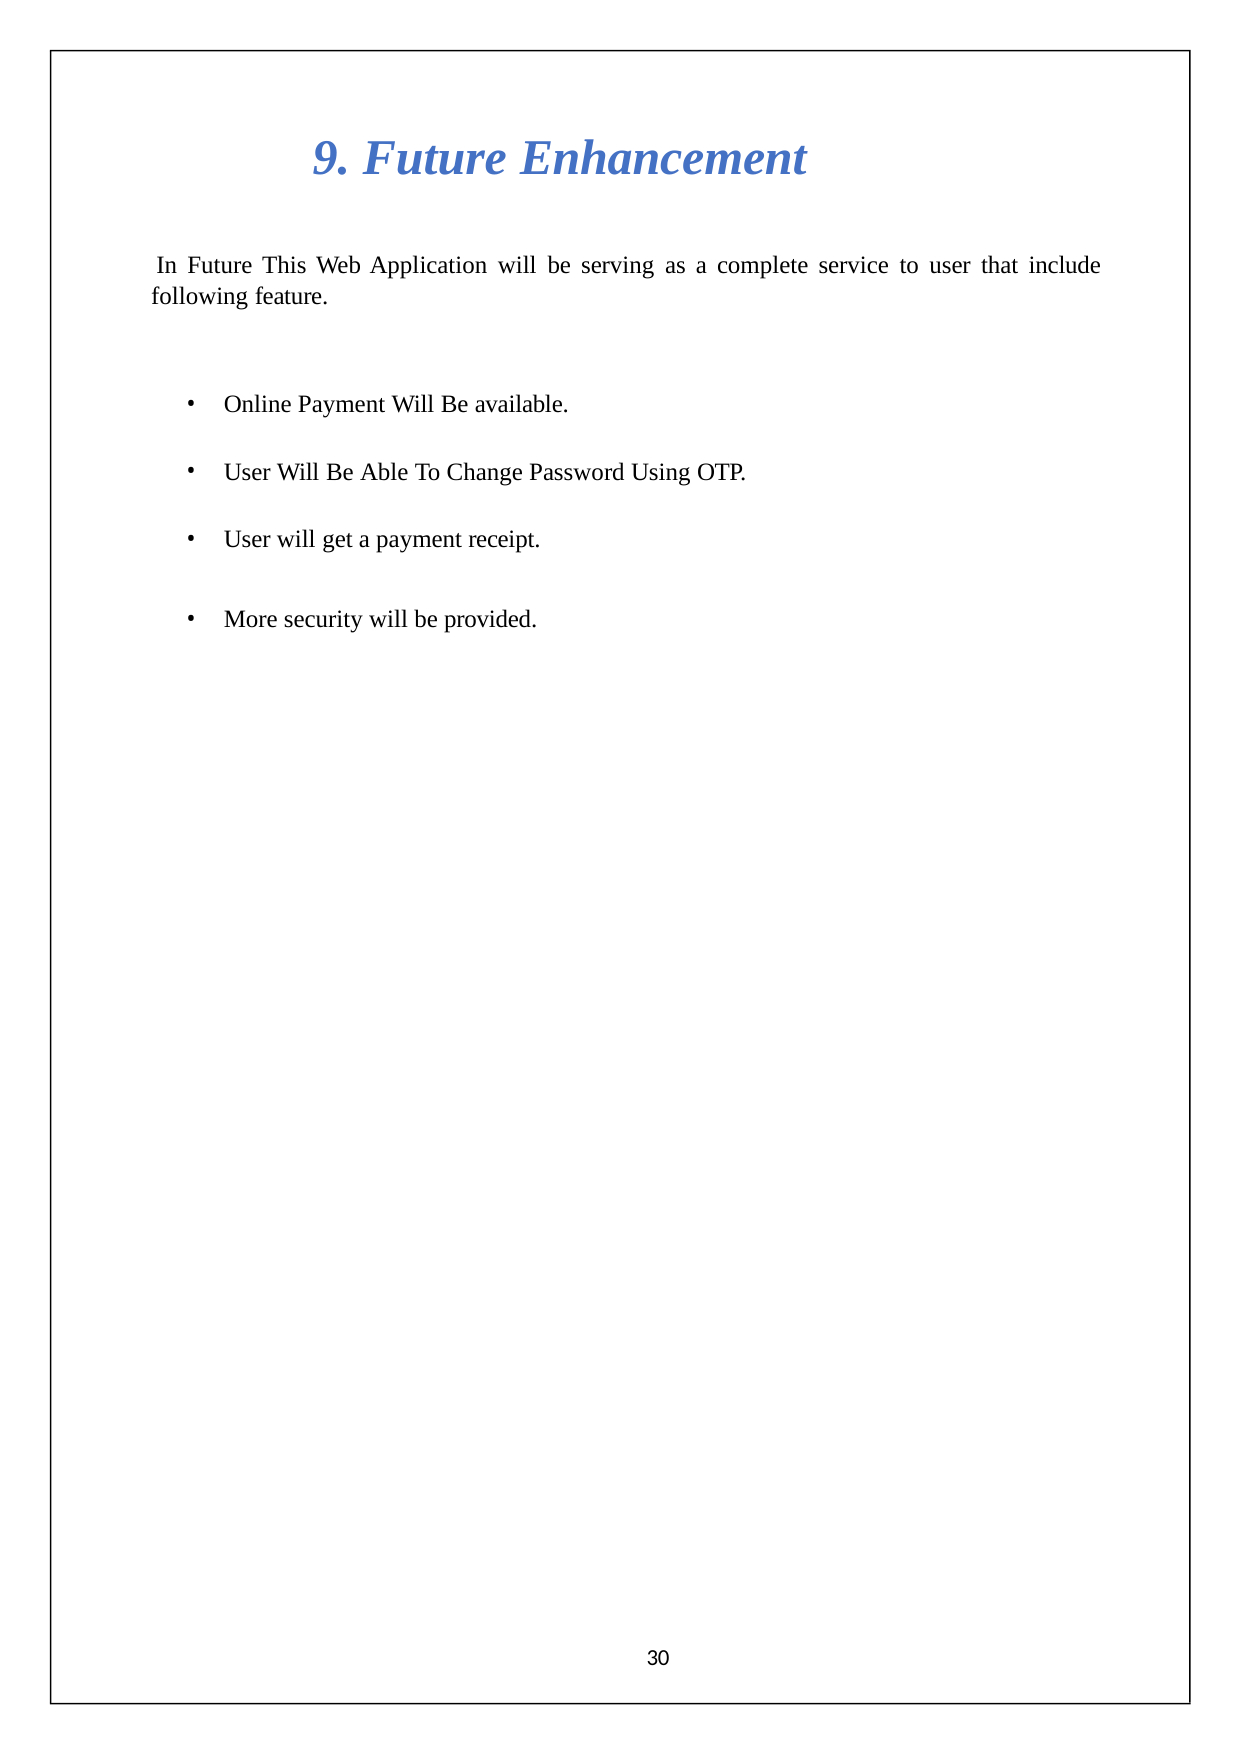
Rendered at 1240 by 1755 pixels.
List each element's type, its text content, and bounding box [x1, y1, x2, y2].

title 9. Future Enhancement [310, 122, 812, 246]
text_box 30 [644, 1646, 673, 1671]
text_box Online Payment Will Be available. User Will Be Able To Change Password Using OTP. User will get a payment receipt. More security will be provided. [184, 385, 750, 633]
title 9. Future Enhancement [310, 309, 812, 418]
text_box In Future This Web Application will be serving as a complete service to user that include following feature. [149, 246, 1116, 309]
